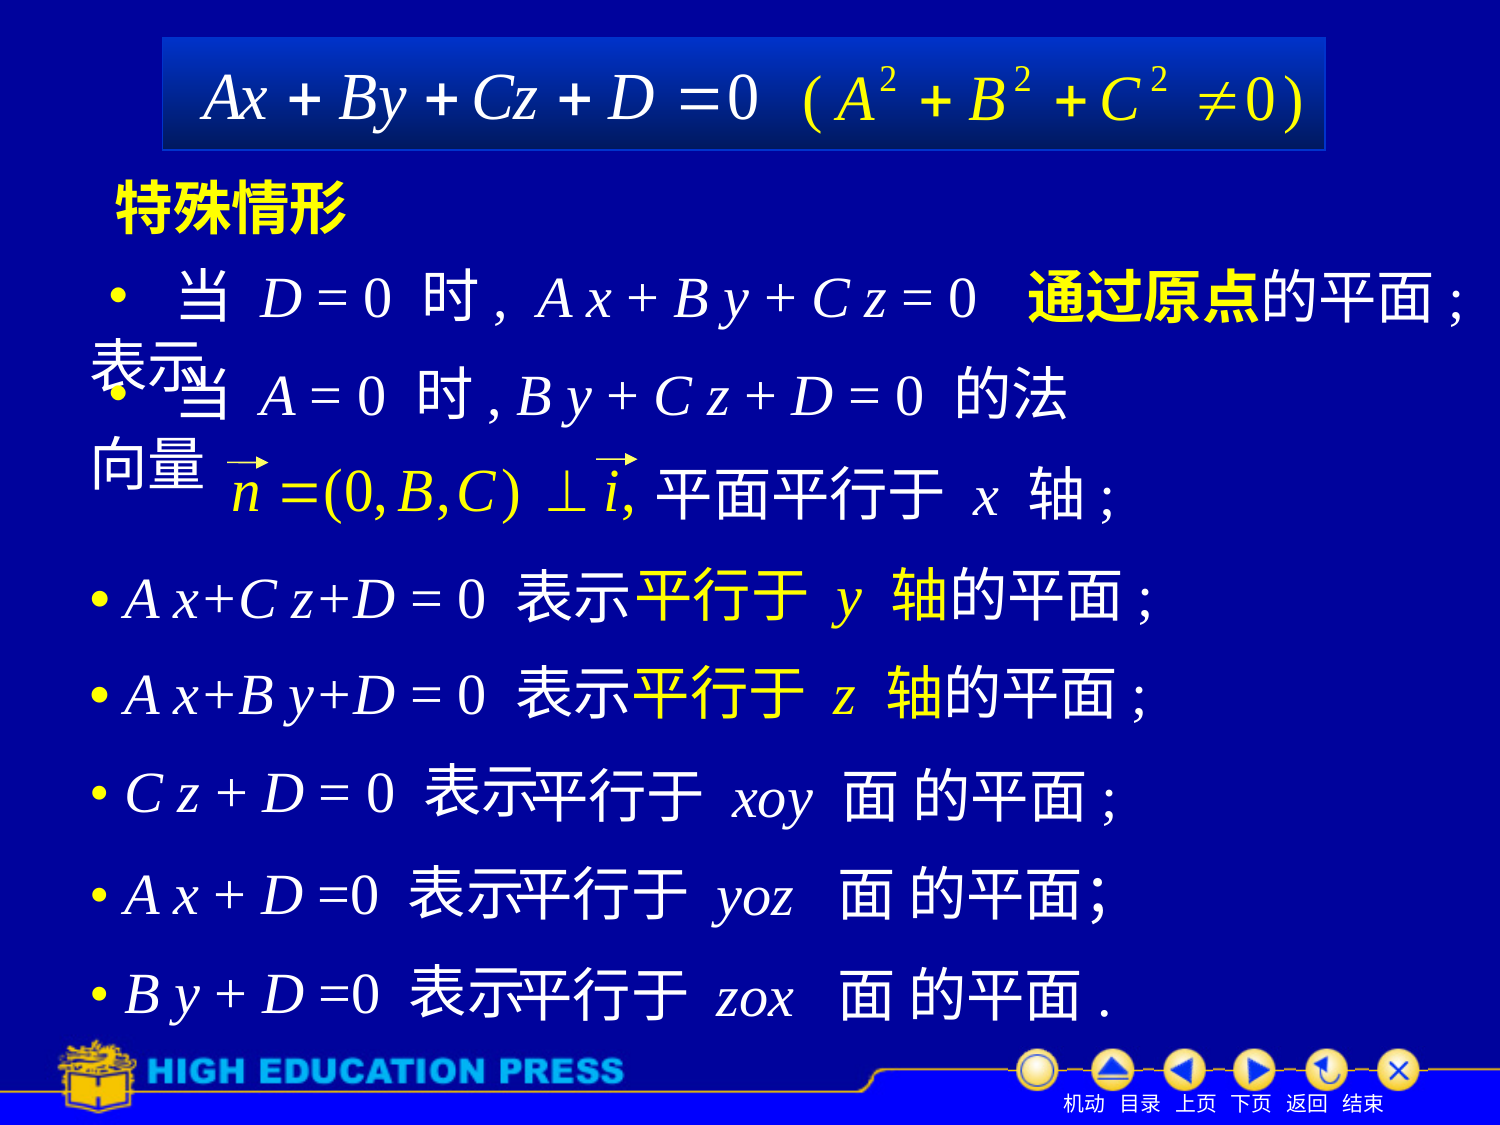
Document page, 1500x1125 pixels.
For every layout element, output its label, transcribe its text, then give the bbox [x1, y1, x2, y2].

text_box • A x + D =0 表示 [74, 848, 603, 934]
picture [0, 0, 1500, 1125]
text_box • A x+B y+D = 0 表示 [74, 648, 691, 734]
text_box 平行于 y 轴的平面; [620, 550, 1163, 636]
text_box [162, 37, 1325, 150]
text_box 机动 目录 上页 下页 返回 结束 [1049, 1082, 1404, 1123]
text_box 平面平行于 x 轴; [640, 450, 1125, 535]
text_box 平行于 z 轴的平面; [617, 649, 1138, 734]
text_box • A x+C z+D = 0 表示 [74, 552, 700, 638]
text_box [226, 458, 638, 530]
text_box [794, 49, 1313, 144]
text_box • B y + D =0 表示 [74, 948, 546, 1033]
text_box 平行于 xoy 面 的平面; [515, 751, 1125, 837]
text_box • C z + D = 0 表示 [74, 746, 621, 832]
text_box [187, 57, 766, 145]
text_box 平行于 yoz 面 的平面； [499, 849, 1211, 935]
text_box 平行于 zox 面 的平面. [500, 951, 1125, 1036]
text_box 通过原点的平面; [1012, 252, 1475, 338]
text_box • 当 D = 0 时, A x + B y + C z = 0 表示 [74, 252, 1063, 349]
text_box • 当 A = 0 时, B y + C z + D = 0 的法向量 [74, 349, 1138, 505]
title 特殊情形 [99, 162, 400, 250]
